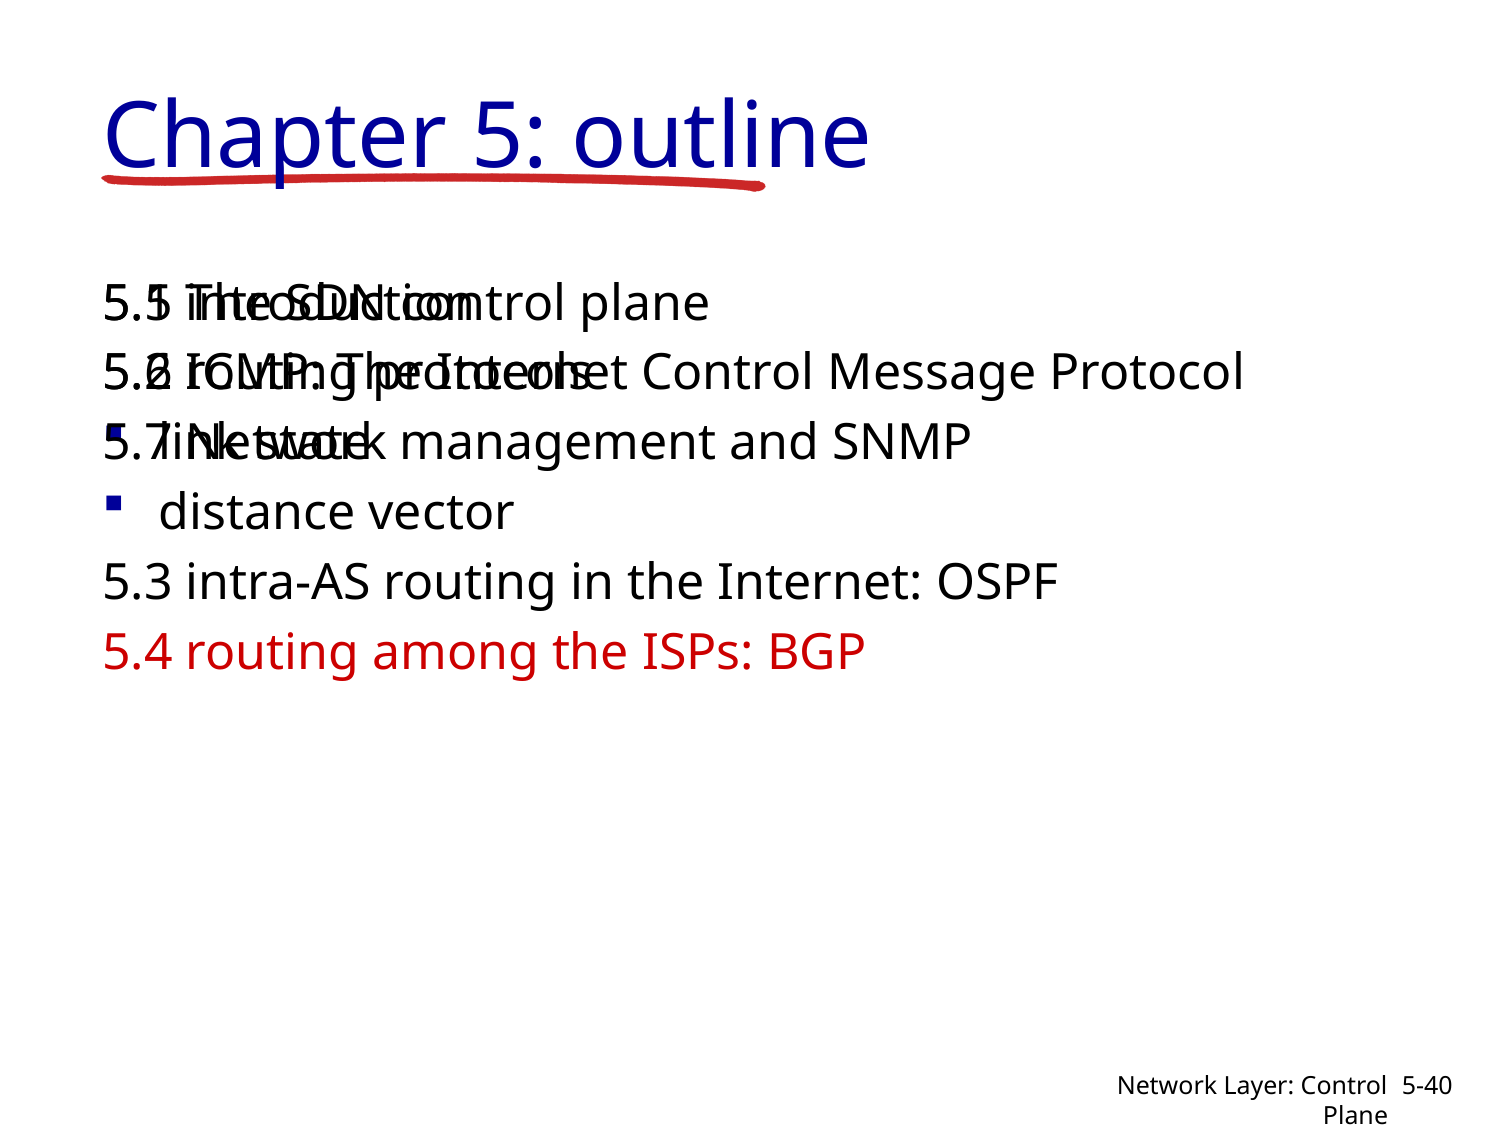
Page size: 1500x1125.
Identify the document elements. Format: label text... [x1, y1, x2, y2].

picture [98, 167, 774, 197]
text_box 5-<number> [1387, 1062, 1478, 1107]
text_box Chapter 5: outline [87, 37, 1363, 225]
text_box Network Layer: Control Plane [1045, 1062, 1403, 1102]
text_box 5.5 The SDN control plane 5.6 ICMP: The Internet Control Message Protocol 5.7 Network management and SNMP [87, 262, 1363, 1025]
